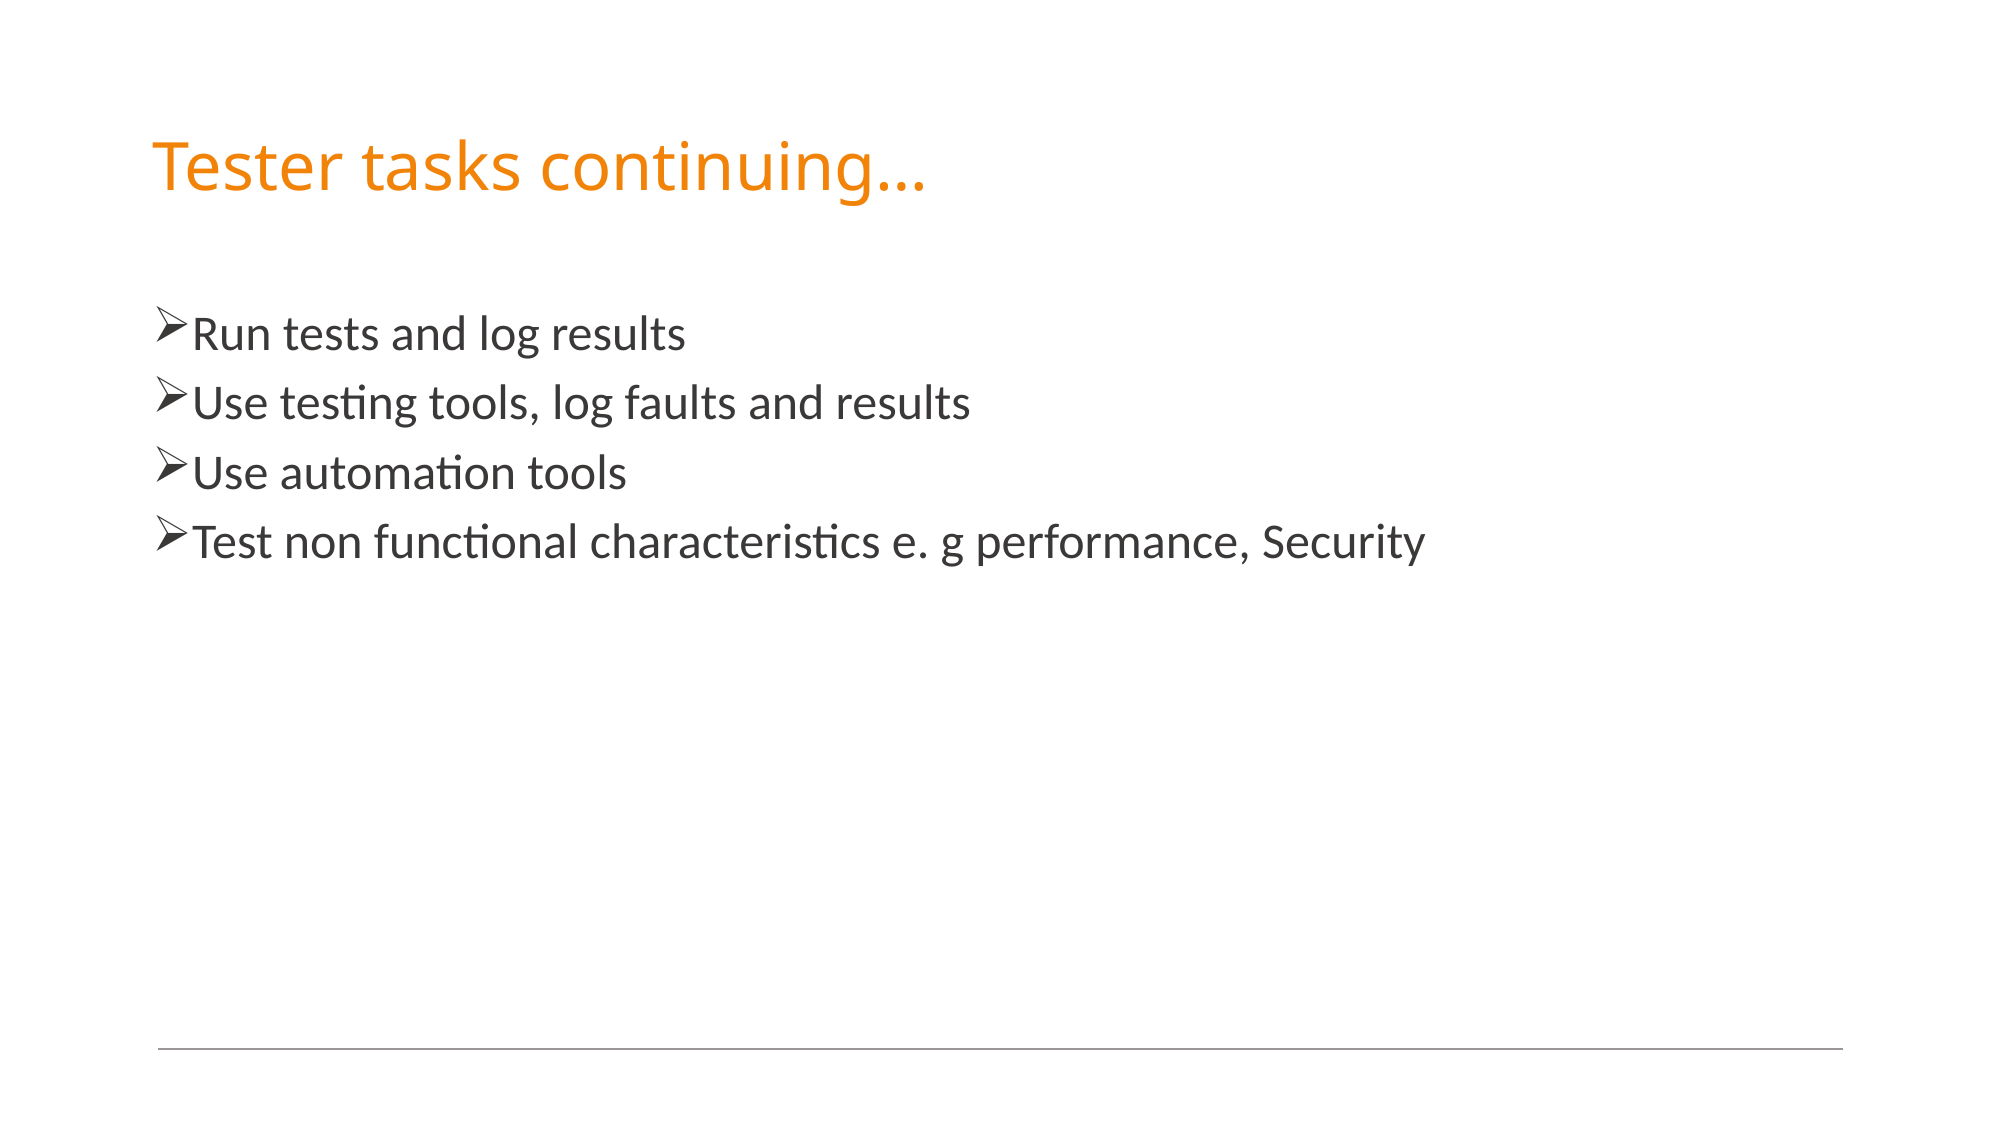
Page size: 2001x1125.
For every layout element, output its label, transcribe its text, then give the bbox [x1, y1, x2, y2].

title Tester tasks continuing… [137, 59, 1863, 278]
slide_number 11 [1412, 1042, 1863, 1103]
list Run tests and log results Use testing tools, log faults and results Use automation tools Test non functional characteristics e. g performance, Security [137, 299, 1863, 1014]
